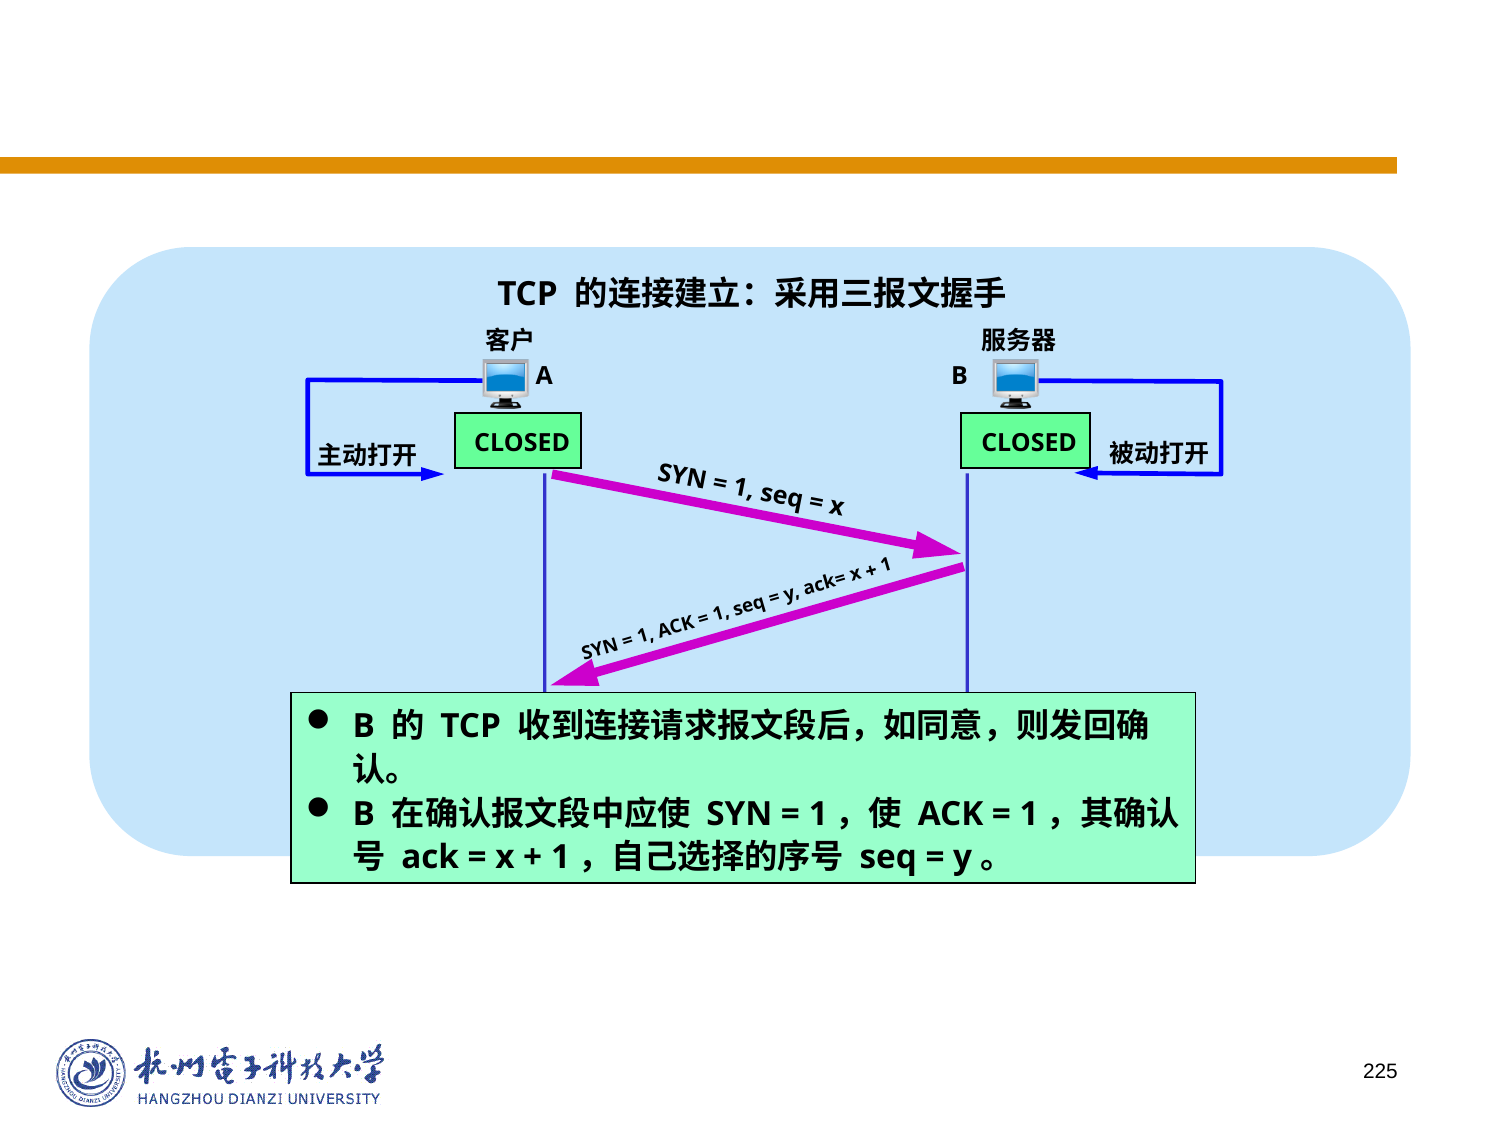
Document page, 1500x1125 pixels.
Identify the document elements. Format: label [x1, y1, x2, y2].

picture [989, 357, 1042, 410]
picture [478, 357, 532, 410]
picture [55, 1025, 407, 1125]
text_box [88, 245, 1412, 883]
